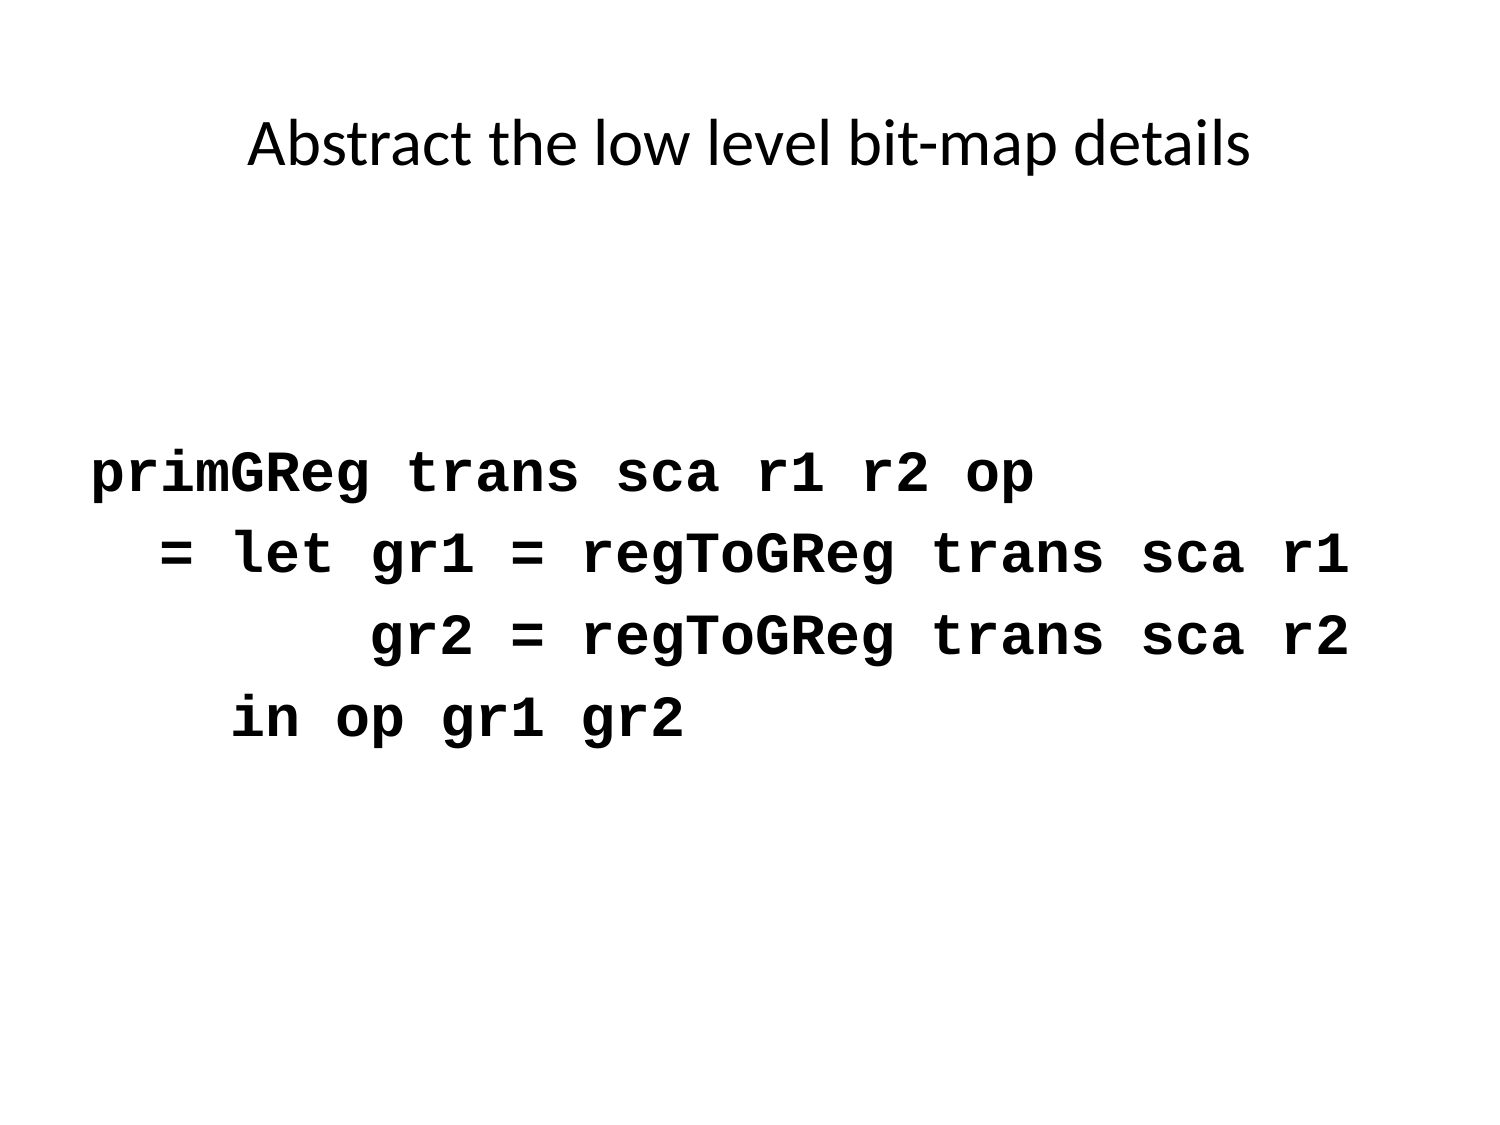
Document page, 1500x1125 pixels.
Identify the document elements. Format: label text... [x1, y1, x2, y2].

list primGReg trans sca r1 r2 op = let gr1 = regToGReg trans sca r1 gr2 = regToGReg trans sca r2 in op gr1 gr2 [75, 262, 1425, 1005]
title Abstract the low level bit-map details [75, 45, 1425, 233]
